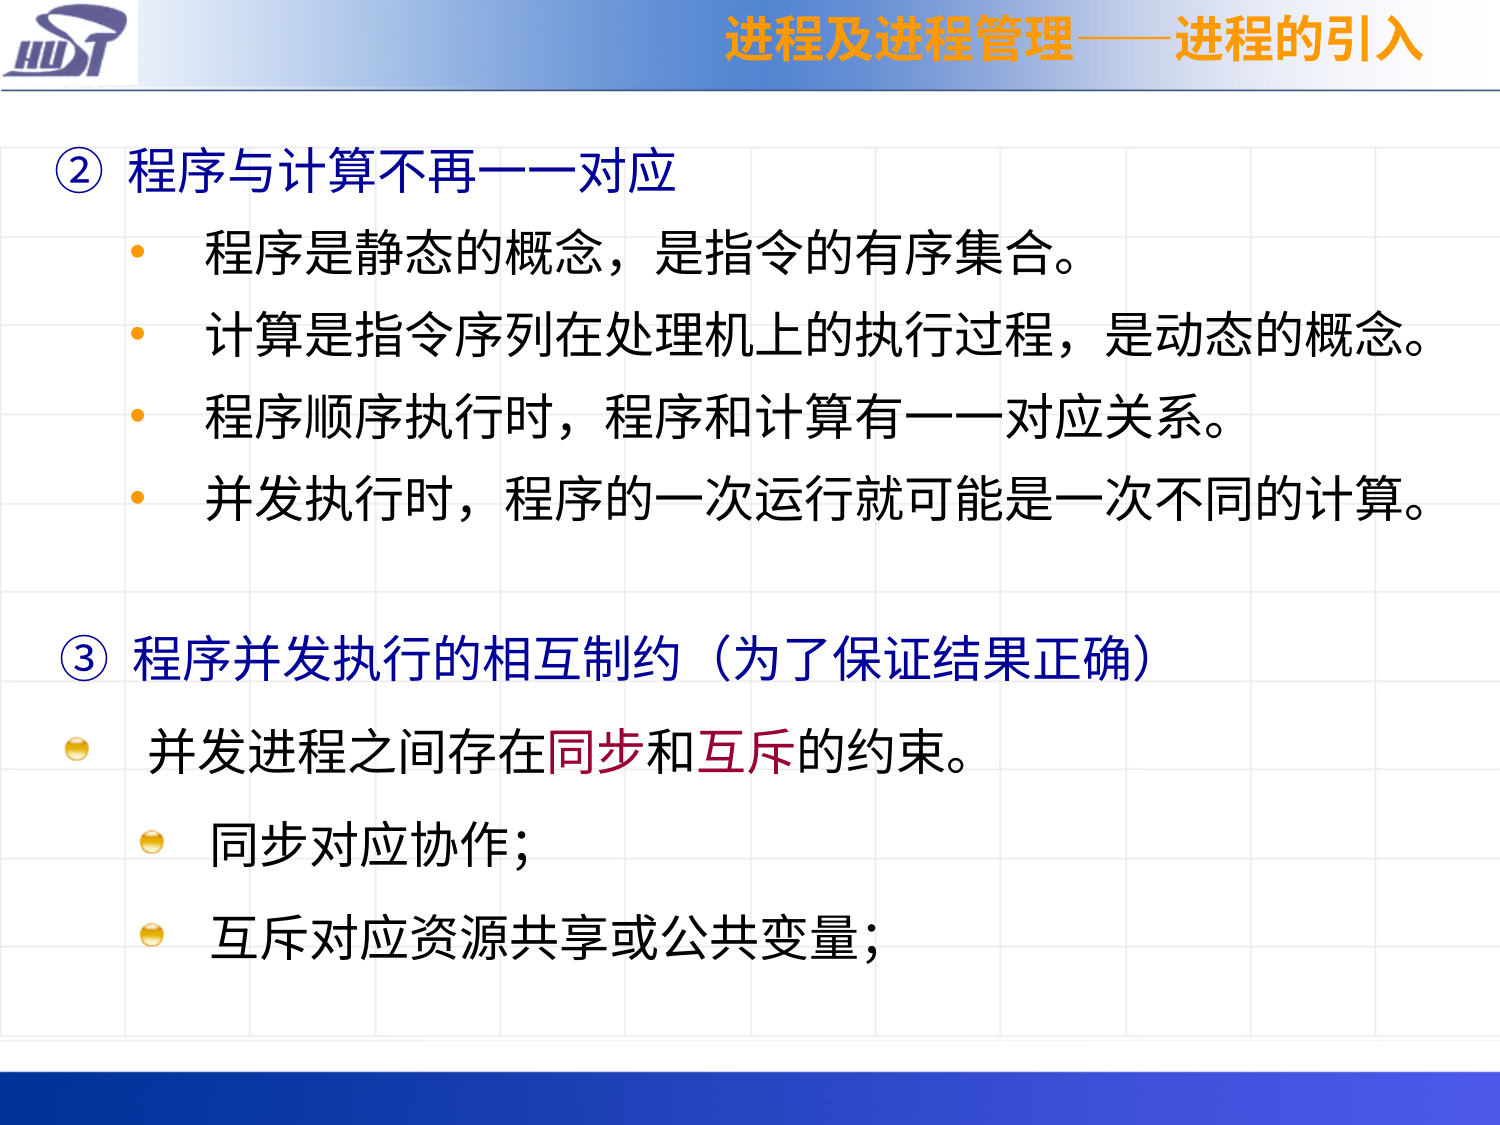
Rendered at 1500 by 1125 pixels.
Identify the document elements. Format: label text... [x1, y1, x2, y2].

picture [0, 0, 1500, 1125]
text_box ③ 程序并发执行的相互制约（为了保证结果正确） 并发进程之间存在同步和互斥的约束。 同步对应协作； 互斥对应资源共享或公共变量； [44, 601, 1369, 974]
text_box ② 程序与计算不再一一对应 程序是静态的概念，是指令的有序集合。 计算是指令序列在处理机上的执行过程，是动态的概念。 程序顺序执行时，程序和计算有一一对应关系。 并发执行时，程序的一次运行就可能是一次不同的计算。 [39, 120, 1455, 535]
text_box 进程及进程管理——进程的引入 [62, 6, 1440, 76]
